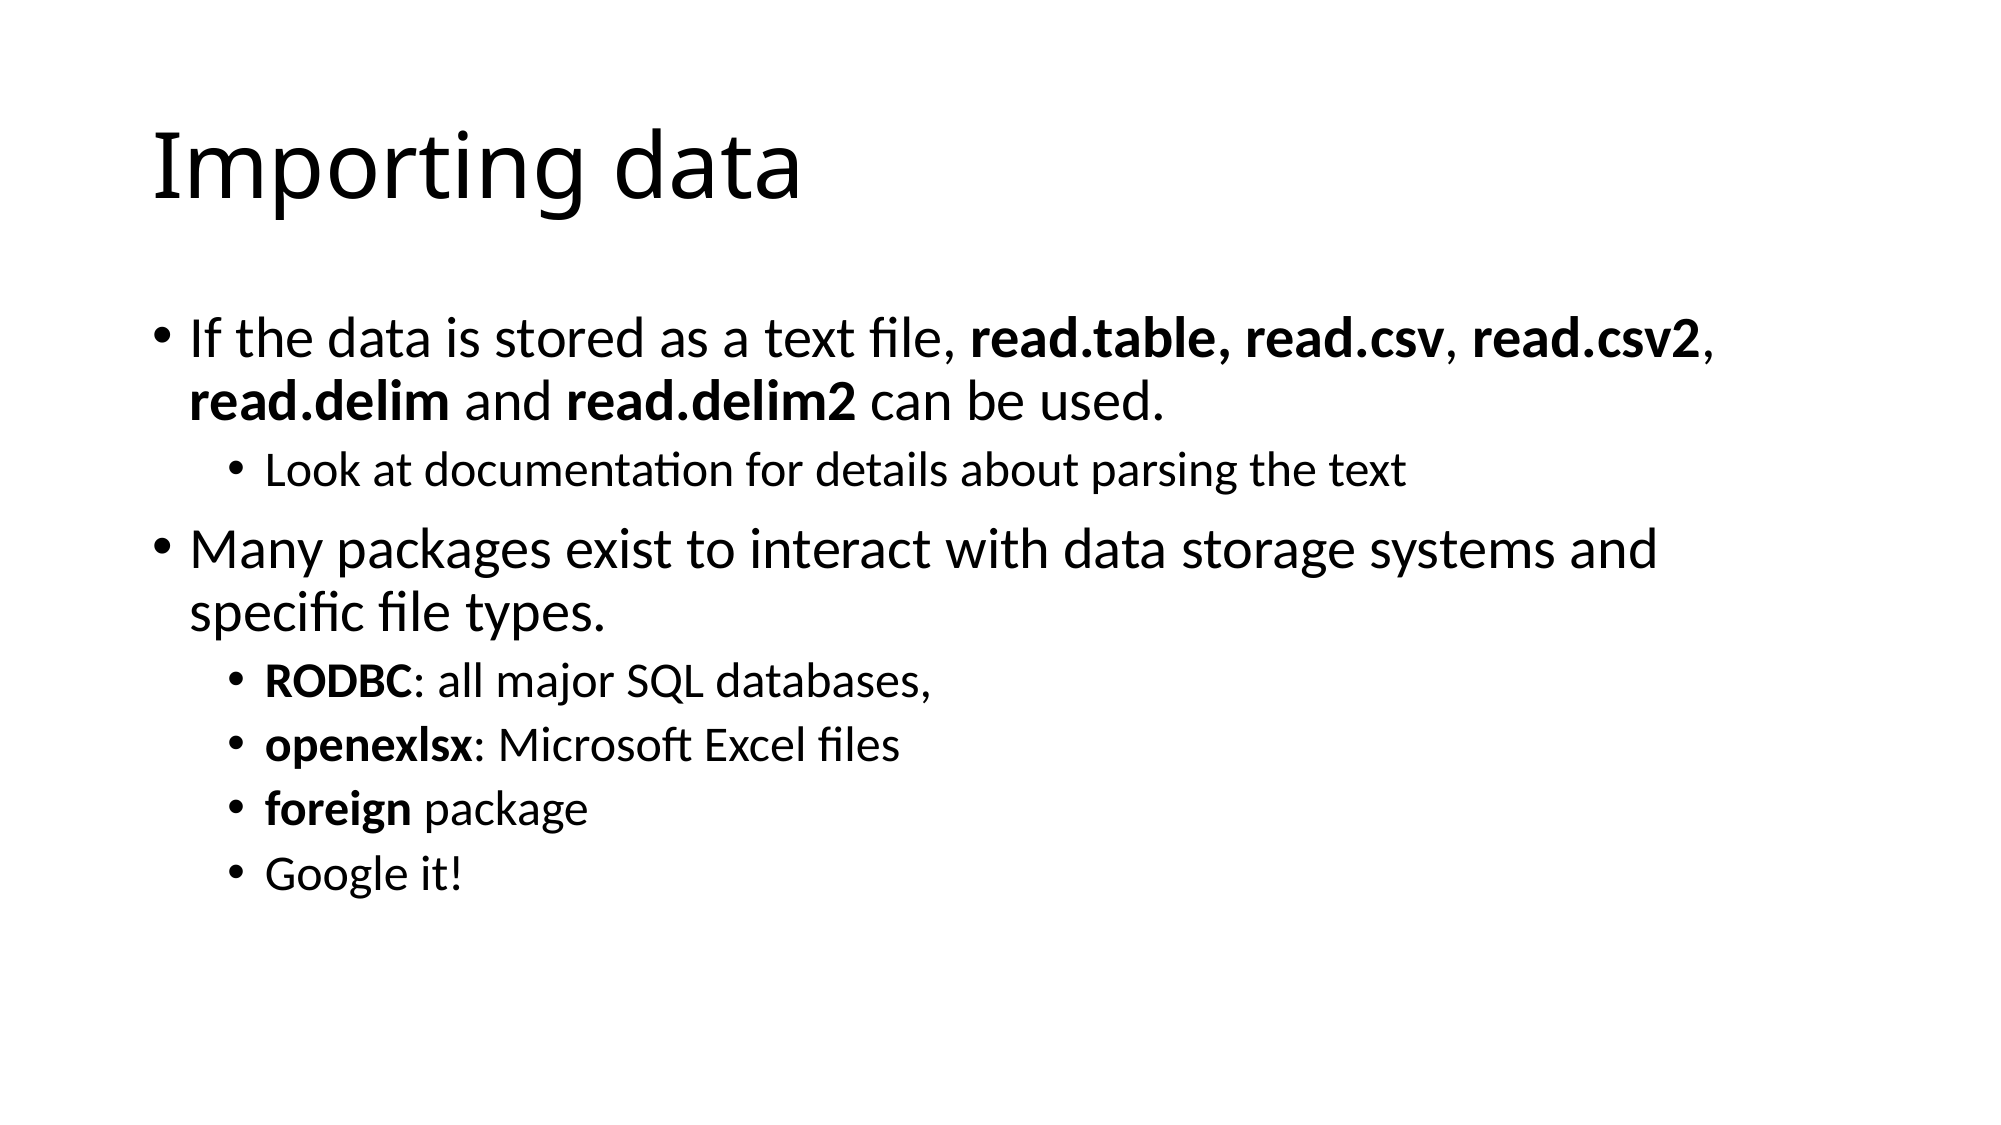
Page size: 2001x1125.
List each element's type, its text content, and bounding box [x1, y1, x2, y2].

title Importing data [137, 59, 1863, 278]
list If the data is stored as a text file, read.table, read.csv, read.csv2, read.delim and read.delim2 can be used. Look at documentation for details about parsing the text Many packages exist to interact with data storage systems and specific file types. RODBC: all major SQL databases, openexlsx: Microsoft Excel files foreign package Google it! [137, 299, 1863, 1014]
